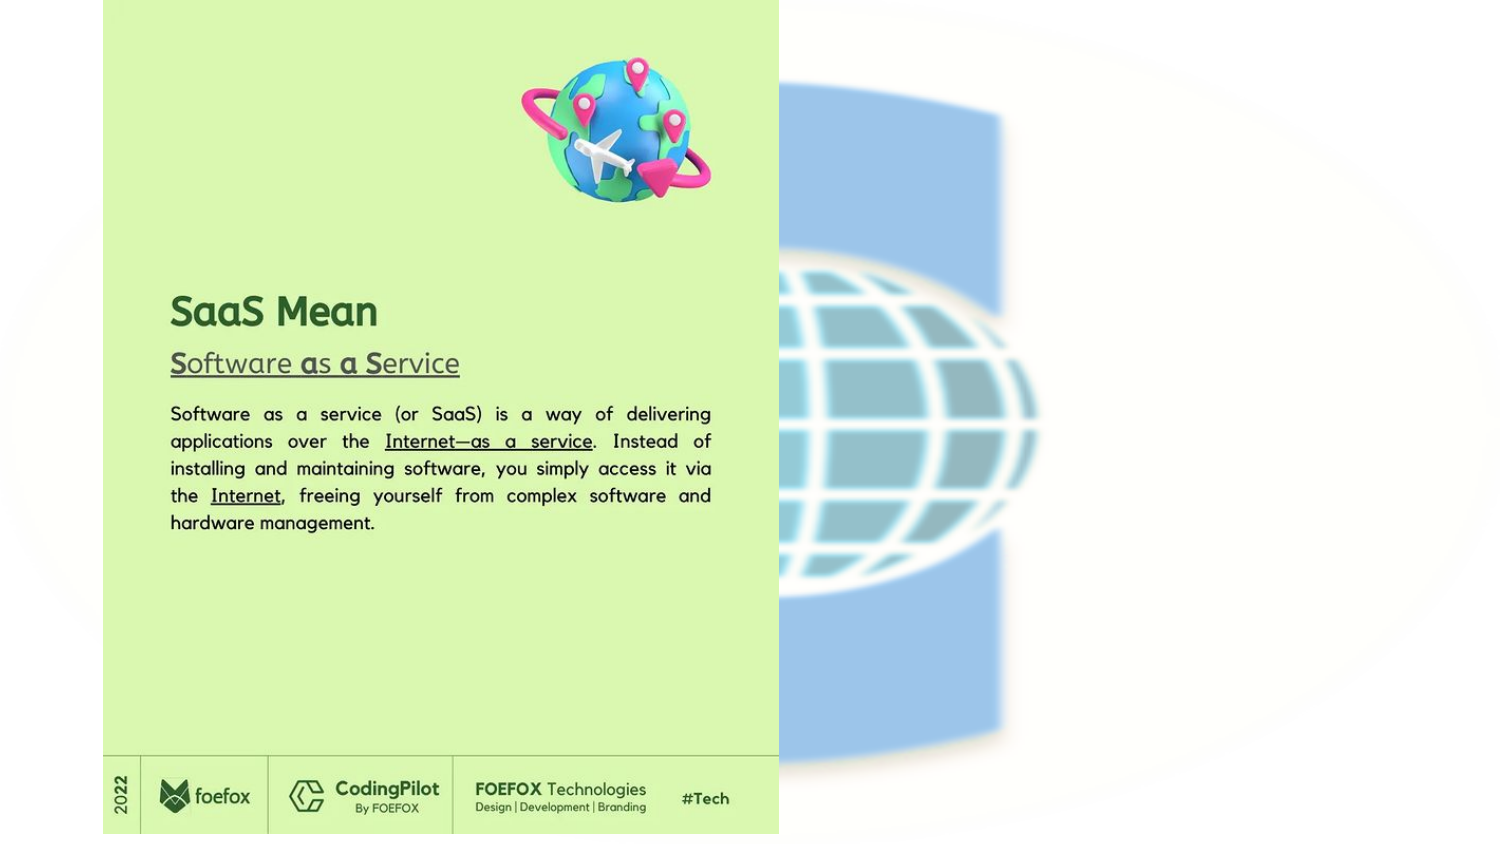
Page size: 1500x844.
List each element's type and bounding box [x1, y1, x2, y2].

picture [102, 0, 779, 835]
